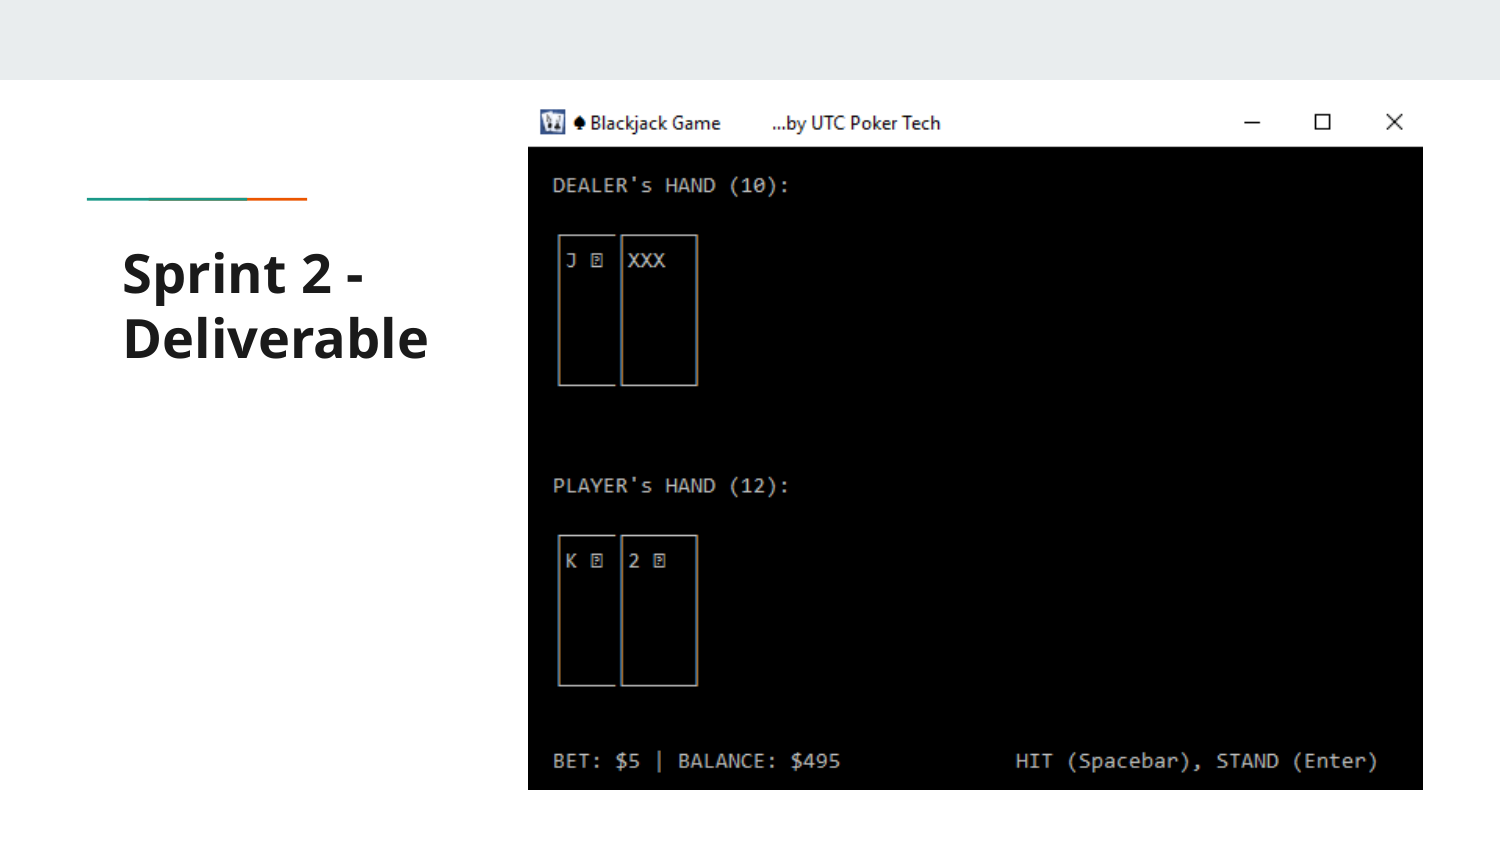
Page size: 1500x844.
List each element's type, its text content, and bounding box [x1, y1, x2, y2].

title Sprint 2 -Deliverable [107, 224, 491, 634]
picture [528, 107, 1423, 790]
